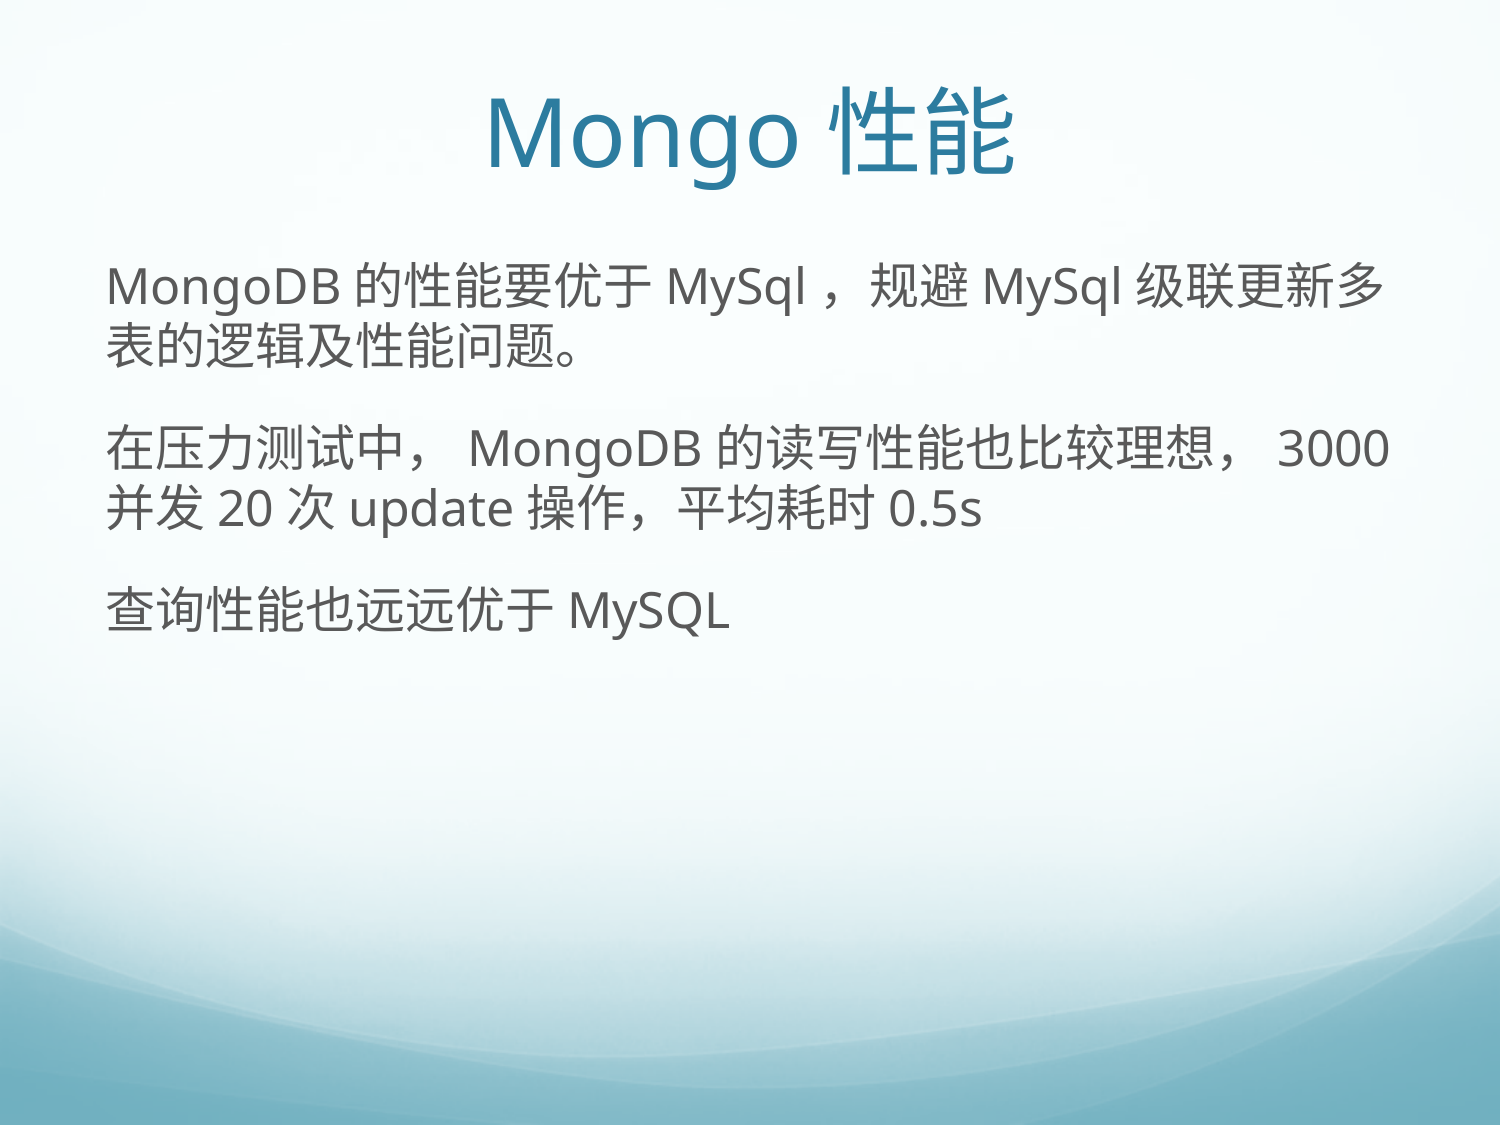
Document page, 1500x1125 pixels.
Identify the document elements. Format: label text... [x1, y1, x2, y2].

title Mongo性能 [90, 40, 1410, 194]
list MongoDB的性能要优于MySql，规避MySql级联更新多表的逻辑及性能问题。 在压力测试中，MongoDB的读写性能也比较理想，3000并发20次update操作，平均耗时0.5s 查询性能也远远优于MySQL [90, 247, 1410, 975]
